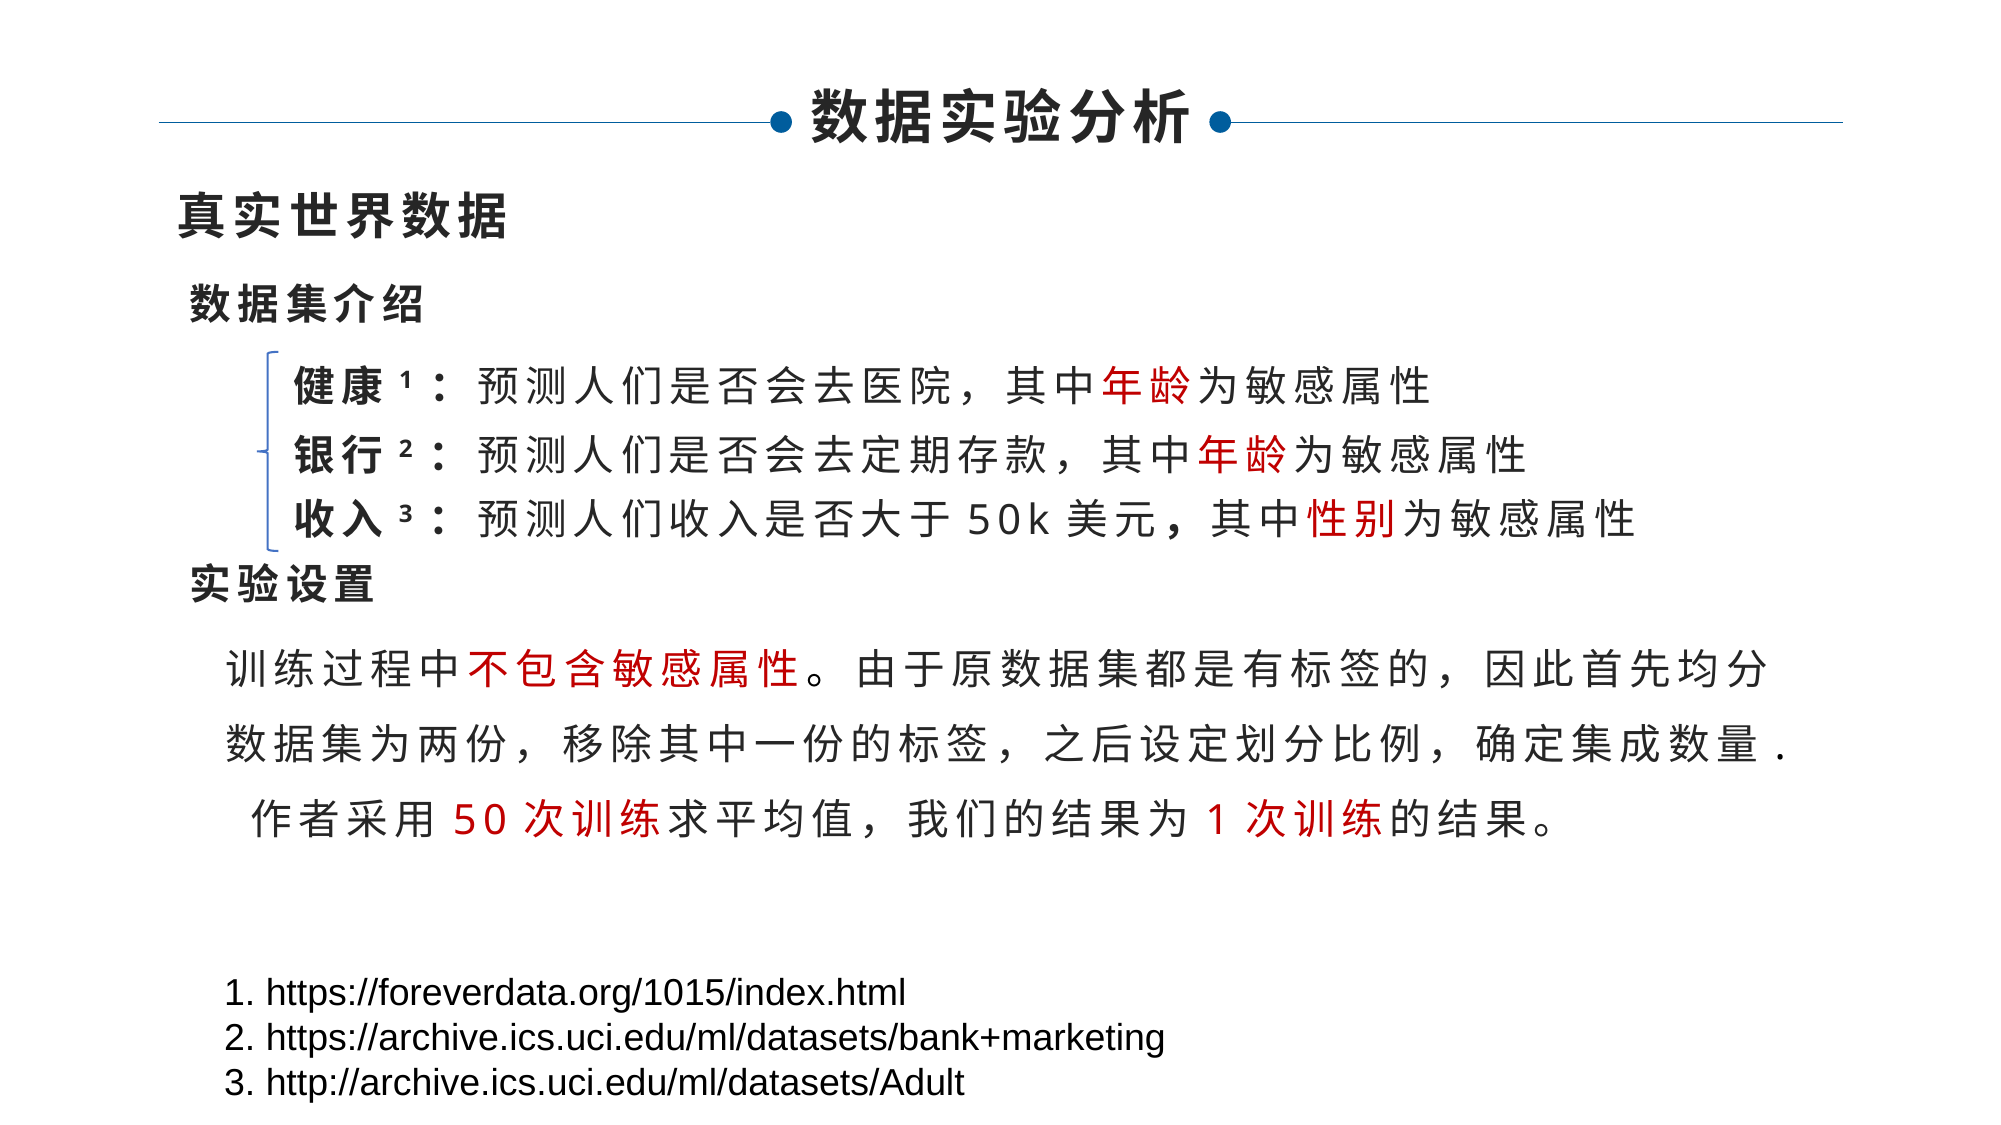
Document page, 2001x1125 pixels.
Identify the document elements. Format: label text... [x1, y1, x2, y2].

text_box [1209, 111, 1843, 133]
text_box 数据实验分析 [795, 72, 1206, 158]
text_box 数据集介绍 [175, 270, 560, 336]
text_box [256, 350, 279, 550]
text_box 实验设置 [175, 550, 446, 616]
text_box 健康1：预测人们是否会去医院，其中年龄为敏感属性 [278, 351, 1802, 417]
text_box 真实世界数据 [161, 177, 523, 253]
text_box 银行2：预测人们是否会去定期存款，其中年龄为敏感属性 [278, 421, 1644, 485]
text_box 收入3：预测人们收入是否大于50k美元，其中性别为敏感属性 [278, 485, 1703, 551]
text_box 1. https://foreverdata.org/1015/index.html 2. https://archive.ics.uci.edu/ml/datasets/bank+marketing 3. http://archive.ics.uci.edu/ml/datasets/Adult [209, 960, 1210, 1111]
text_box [158, 111, 792, 133]
